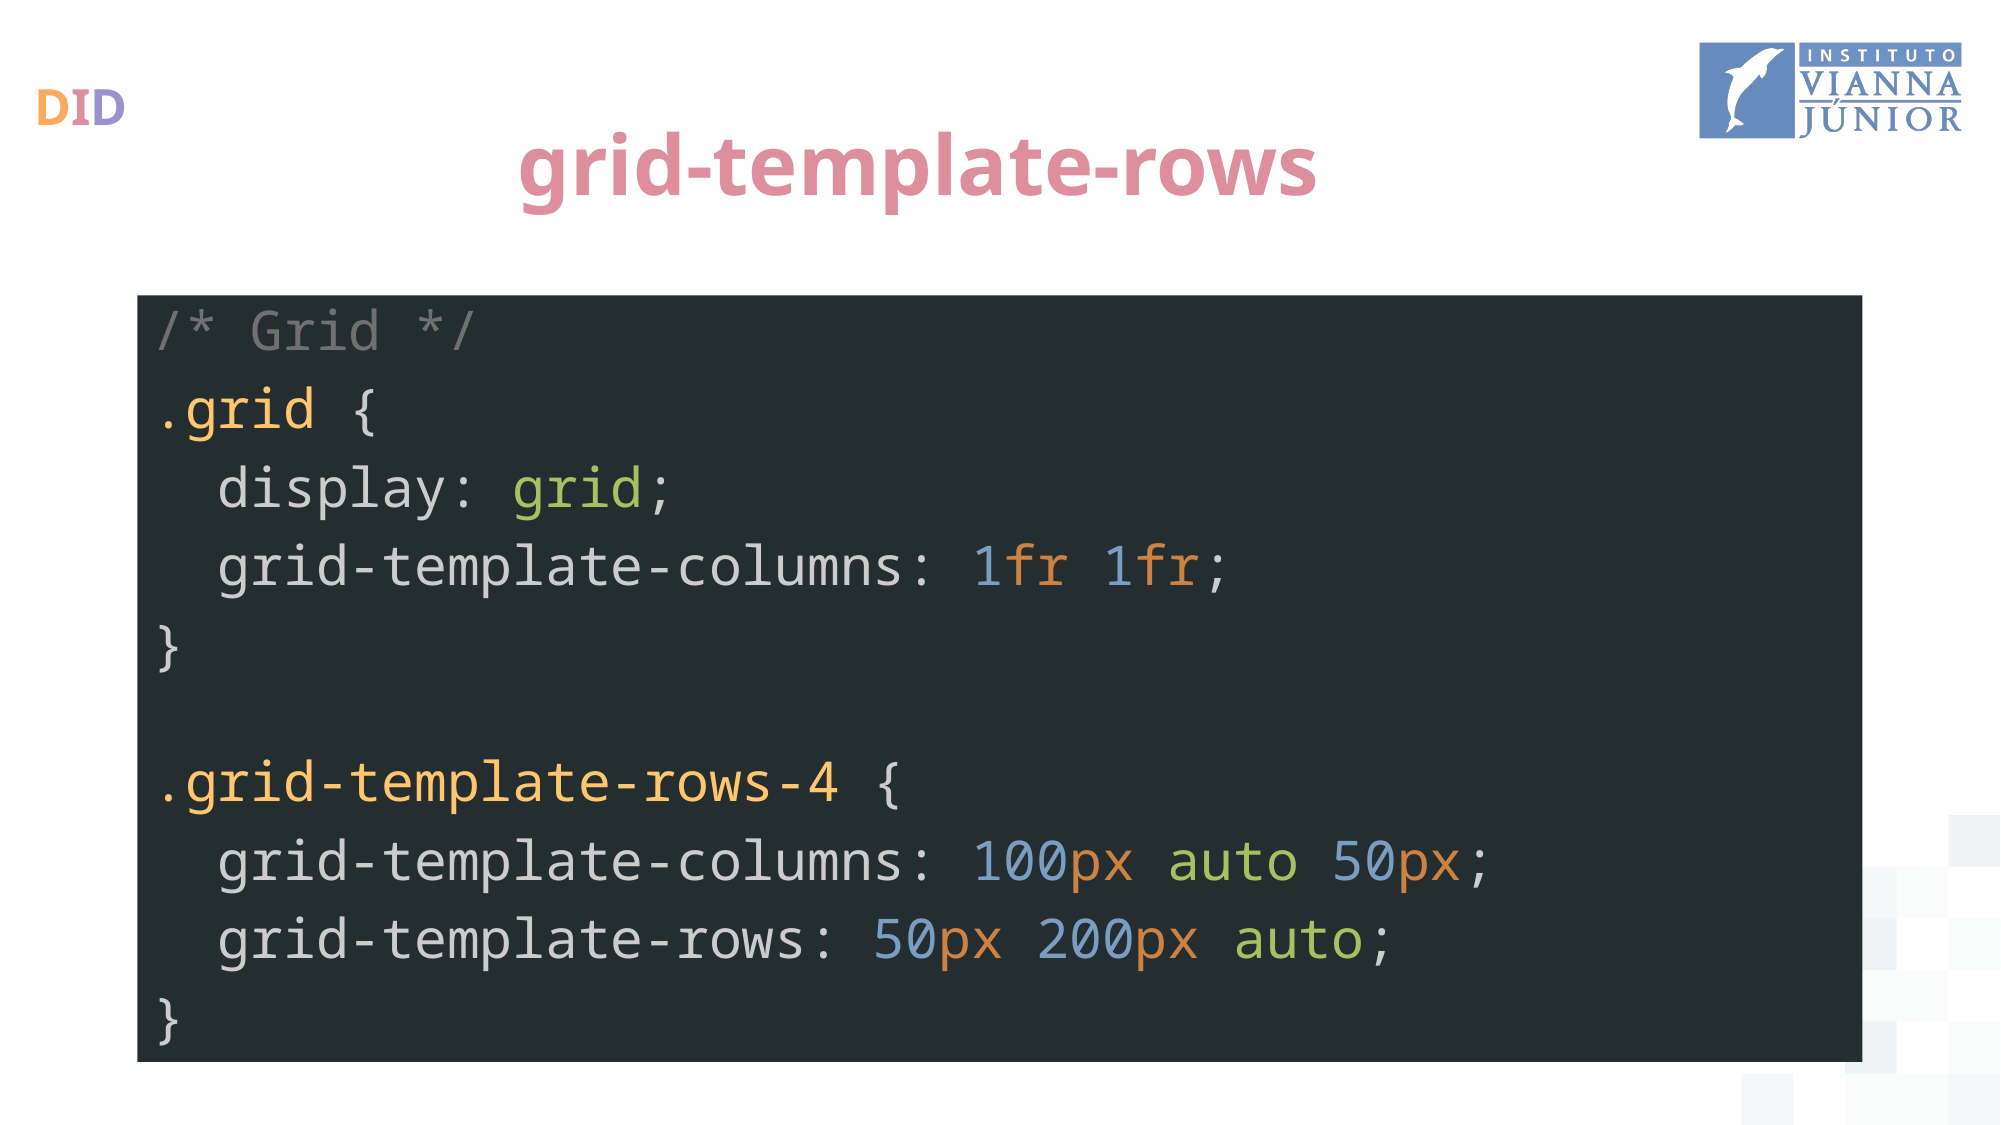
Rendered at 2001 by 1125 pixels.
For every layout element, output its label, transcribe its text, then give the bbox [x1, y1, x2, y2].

title grid-template-rows [137, 59, 1700, 278]
picture [1695, 38, 1966, 143]
list /* Grid */ .grid { display: grid; grid-template-columns: 1fr 1fr; } .grid-template-rows-4 { grid-template-columns: 100px auto 50px; grid-template-rows: 50px 200px auto; } [137, 295, 1863, 1062]
